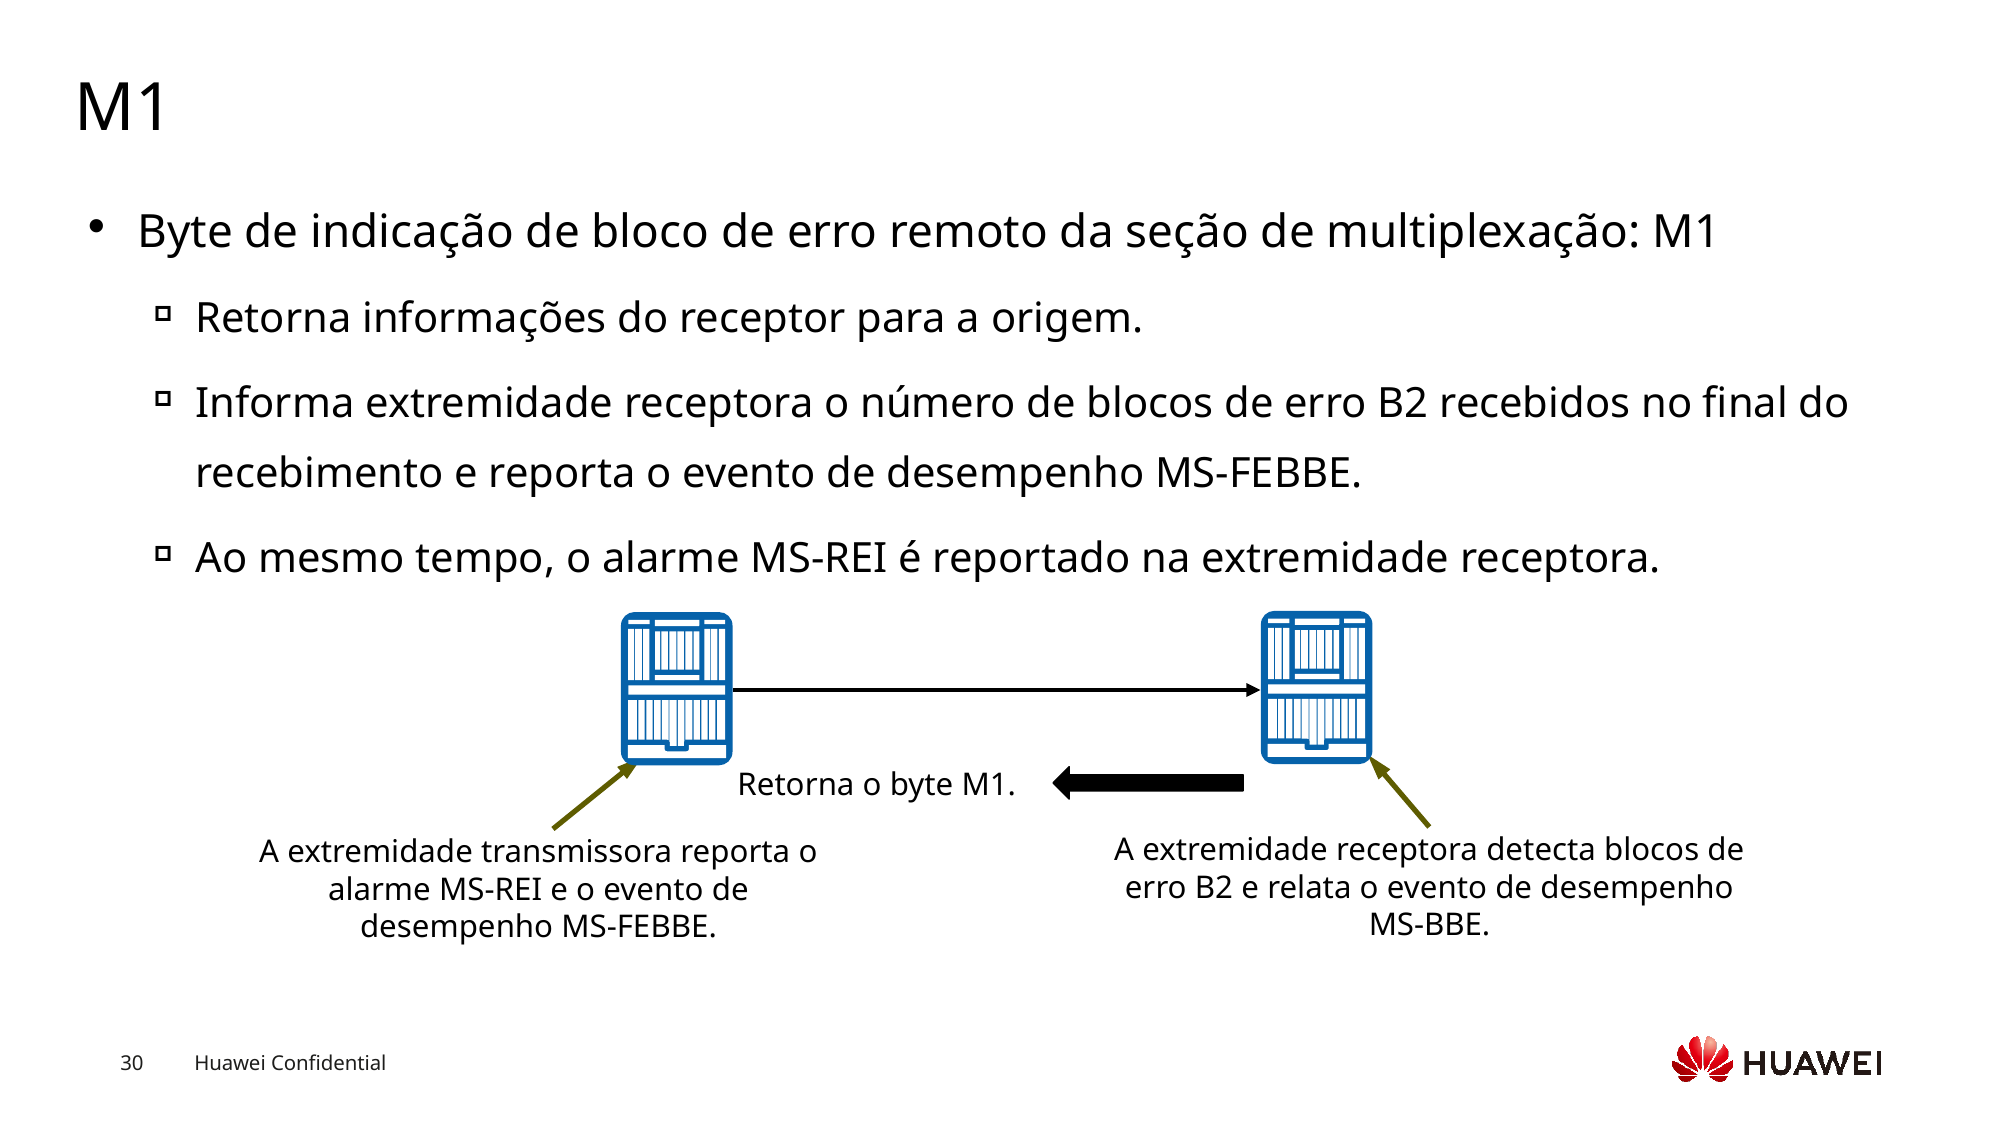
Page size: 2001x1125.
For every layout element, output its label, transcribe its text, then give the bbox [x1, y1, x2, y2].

text_box A extremidade receptora detecta blocos de erro B2 e relata o evento de desempenho MS-BBE. [1092, 822, 1767, 914]
text_box [1372, 758, 1426, 822]
text_box [1053, 766, 1244, 799]
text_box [620, 612, 733, 766]
picture [1672, 1036, 1881, 1082]
text_box [560, 766, 636, 823]
text_box Retorna o byte M1. [722, 756, 848, 810]
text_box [1260, 610, 1373, 765]
text_box A extremidade transmissora reporta o alarme MS-REI e o evento de desempenho MS-FEBBE. [228, 823, 849, 915]
list Byte de indicação de bloco de erro remoto da seção de multiplexação: M1 Retorna informações do receptor para a origem. Informa extremidade receptora o número de blocos de erro B2 recebidos no final do recebimento e reporta o evento de desempenho MS-FEBBE. Ao mesmo tempo, o alarme MS-REI é reportado na extremidade receptora. [74, 172, 1928, 973]
title M1 [74, 73, 1928, 155]
